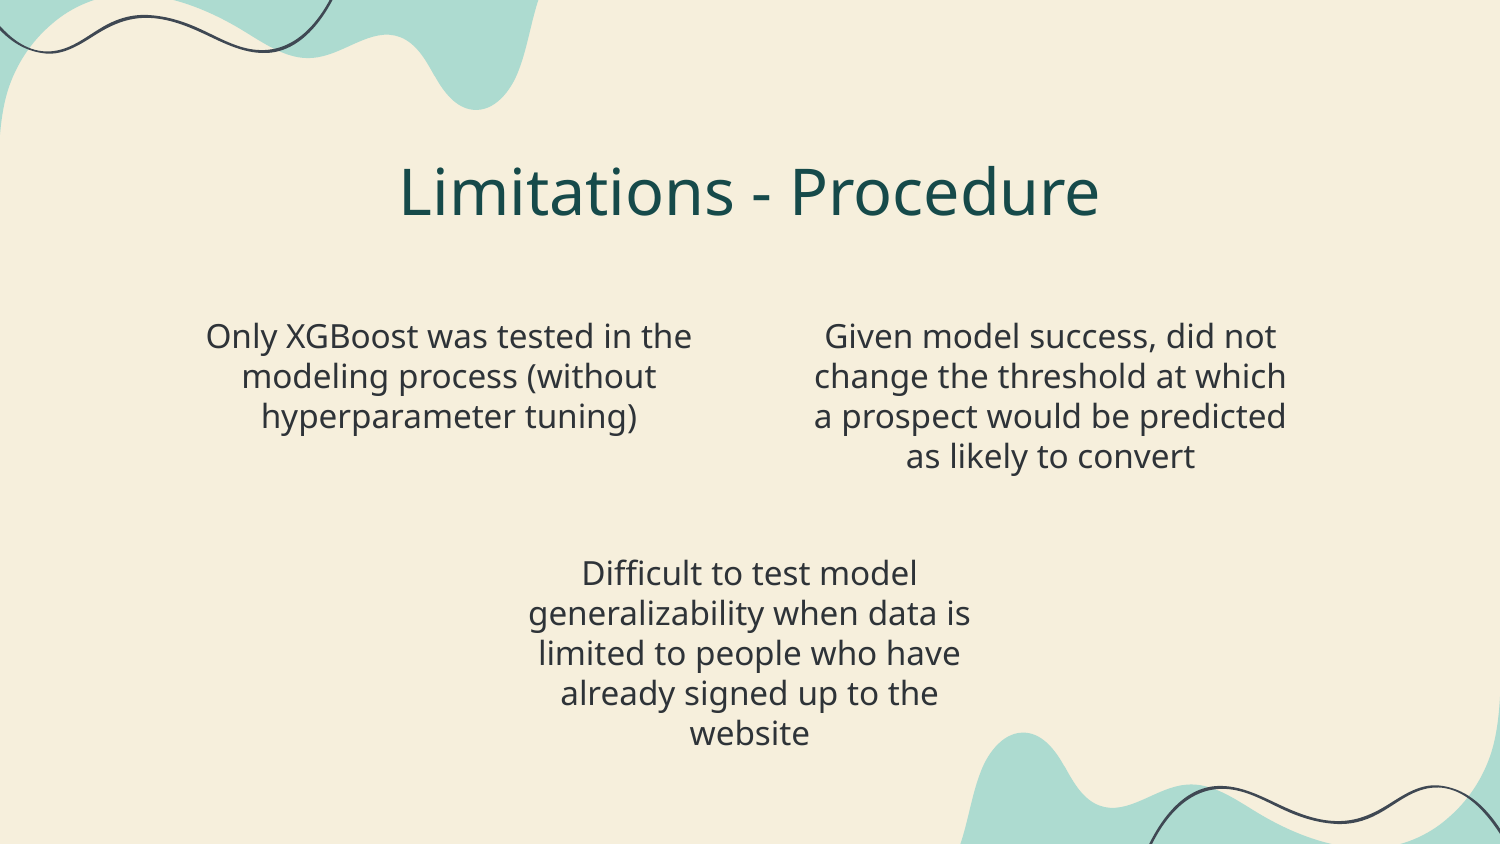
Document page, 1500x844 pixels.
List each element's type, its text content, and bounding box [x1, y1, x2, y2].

text_box Difficult to test model generalizability when data is limited to people who have already signed up to the website [504, 552, 996, 726]
title Limitations - Procedure [116, 151, 1383, 226]
subtitle Only XGBoost was tested in the modeling process (without hyperparameter tuning) [203, 315, 695, 489]
subtitle Given model success, did not change the threshold at which a prospect would be predicted as likely to convert [805, 315, 1297, 488]
